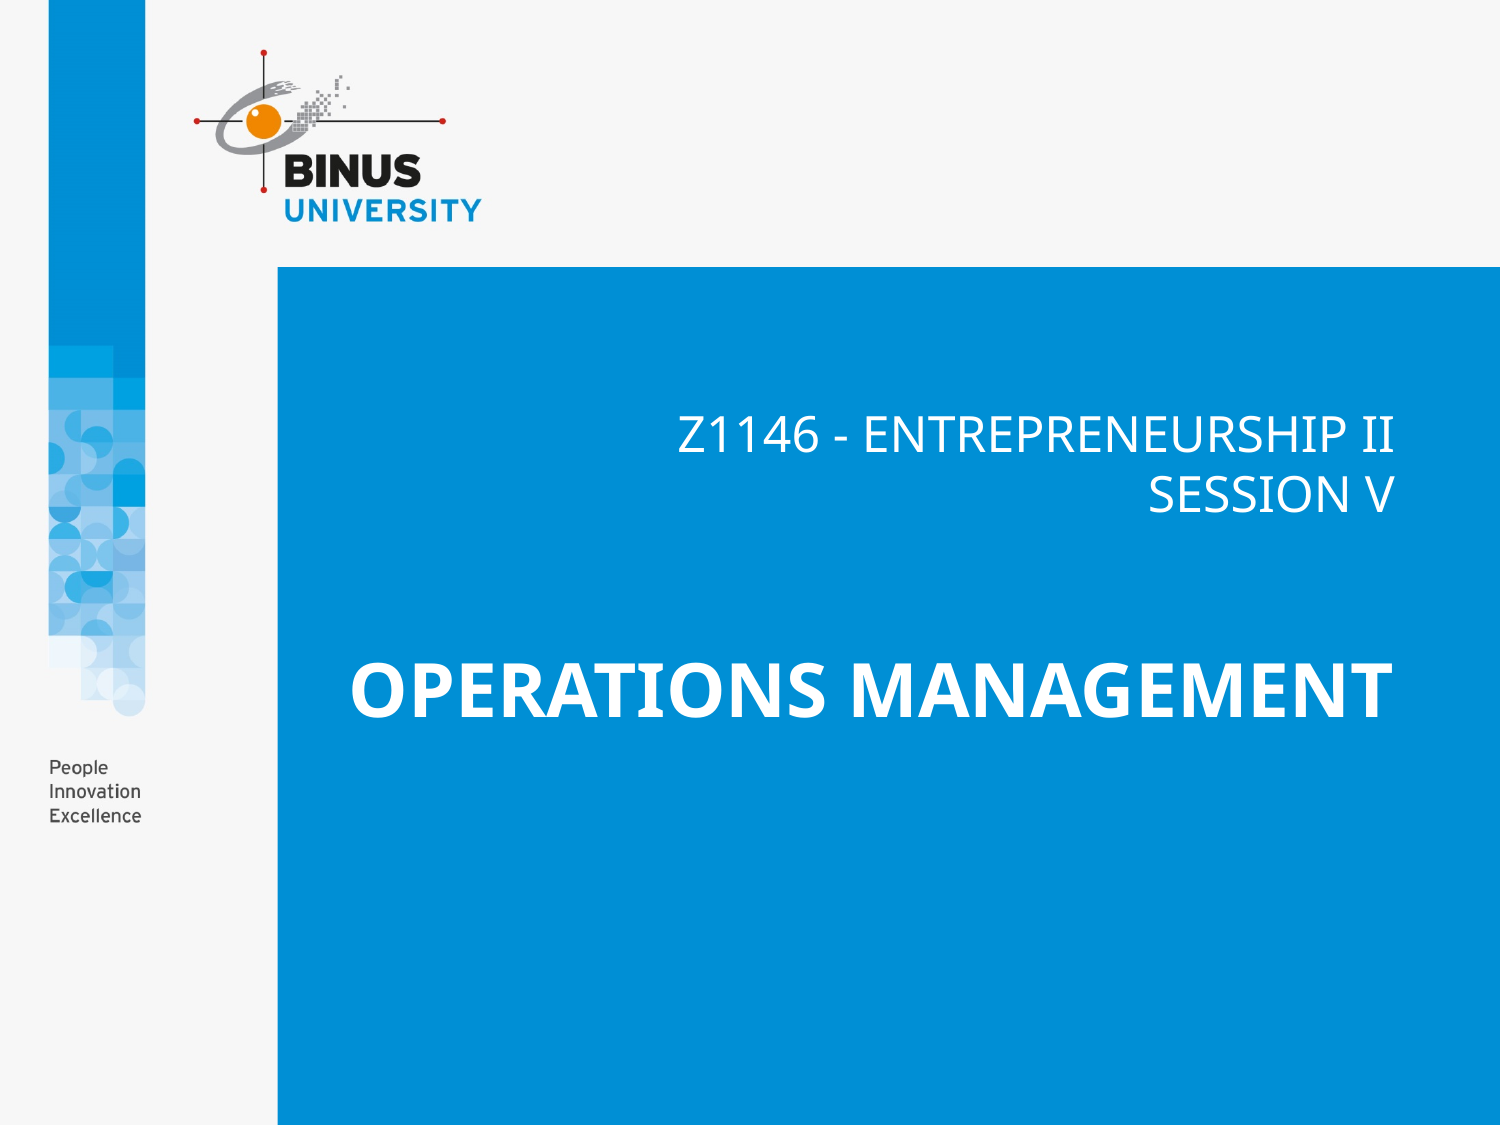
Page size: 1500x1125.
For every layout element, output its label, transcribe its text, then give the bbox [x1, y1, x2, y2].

text_box Z1146 - ENTREPRENEURSHIP II SESSION V OPERATIONS MANAGEMENT [312, 394, 1410, 800]
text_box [461, 585, 775, 758]
picture [0, 0, 1500, 845]
